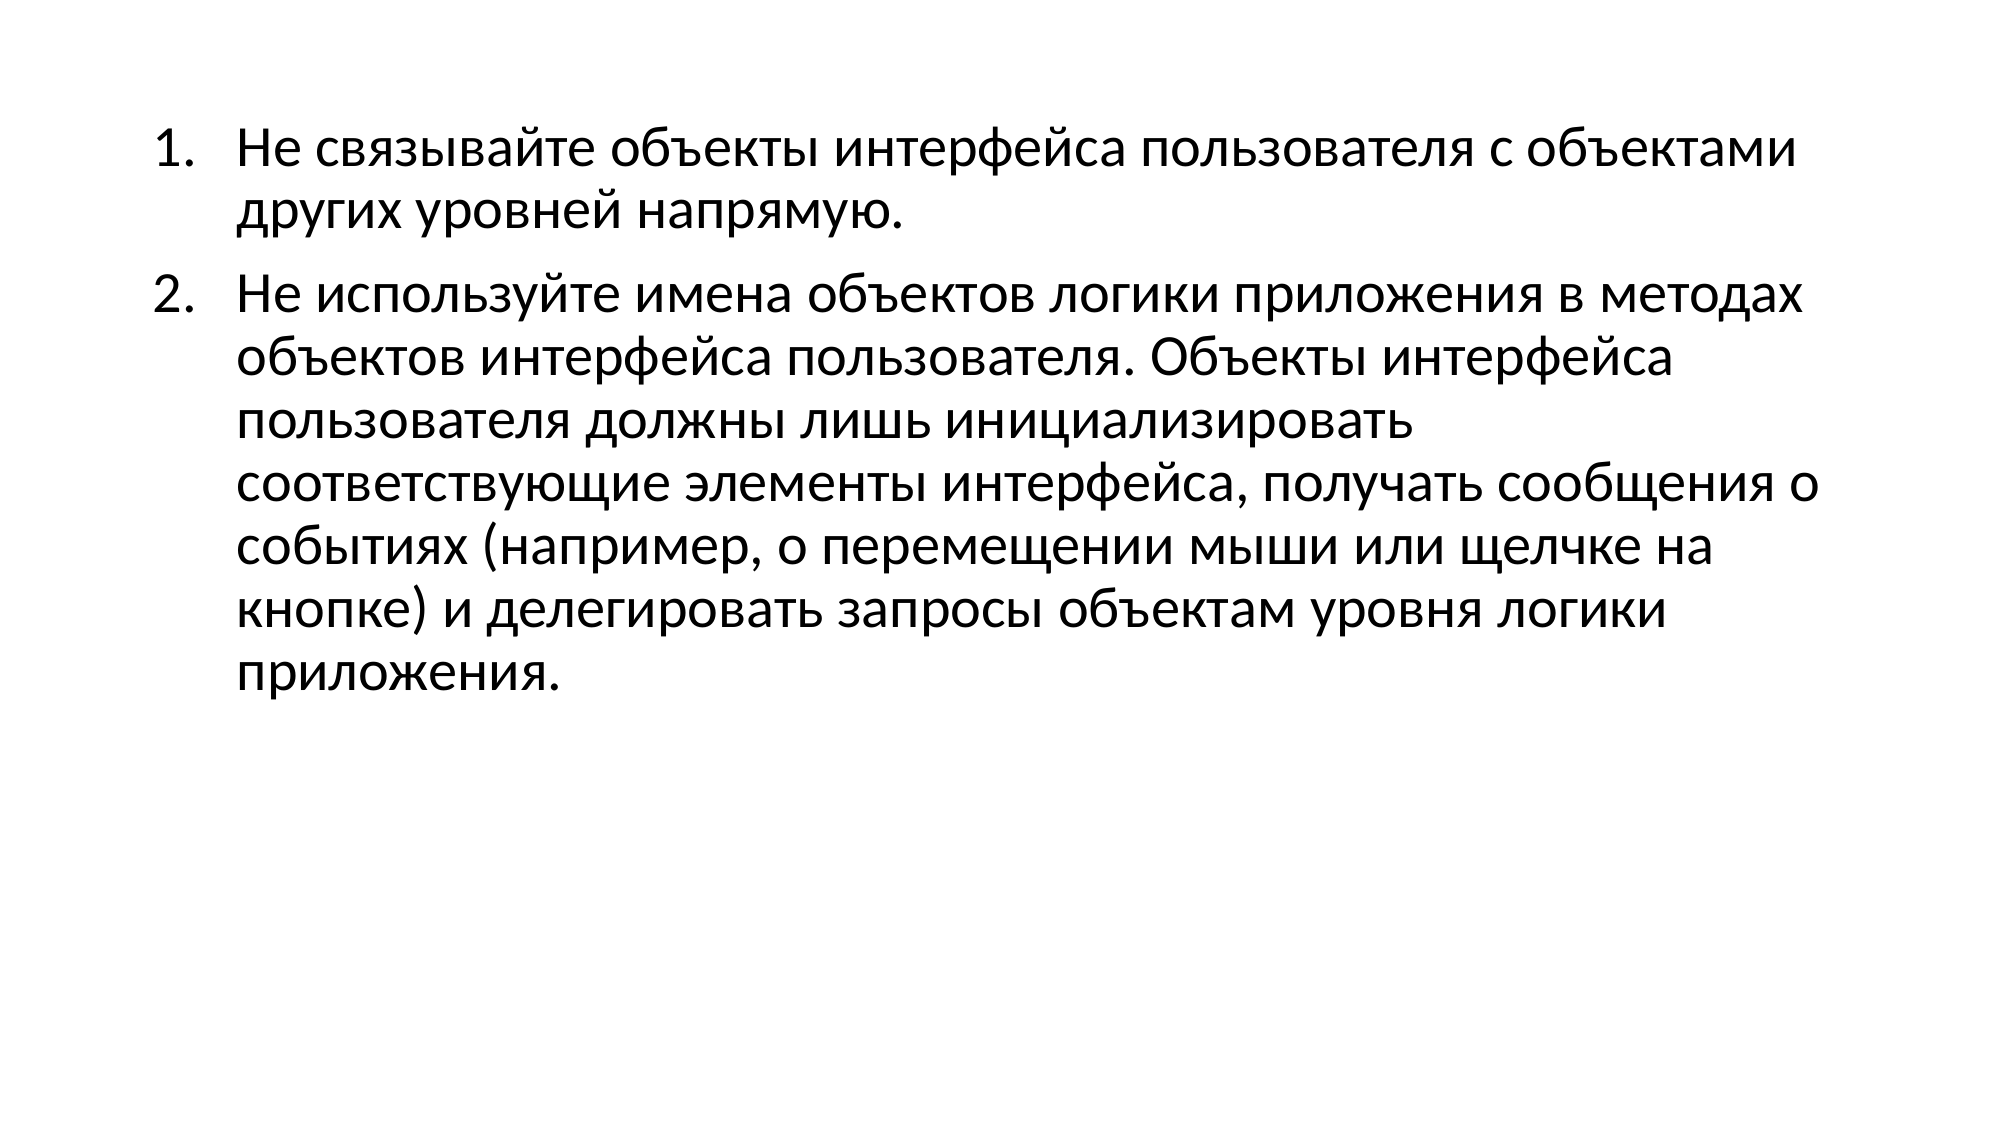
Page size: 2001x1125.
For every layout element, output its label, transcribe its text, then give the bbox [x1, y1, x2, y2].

list Не связывайте объекты интерфейса пользователя с объектами других уровней напрямую. Не используйте имена объектов логики приложения в методах объектов интерфейса пользователя. Объекты интерфейса пользователя должны лишь инициализировать соответствующие элементы интерфейса, получать сообщения о событиях (например, о перемещении мыши или щелчке на кнопке) и делегировать запросы объектам уровня логики приложения. [137, 108, 1863, 1063]
